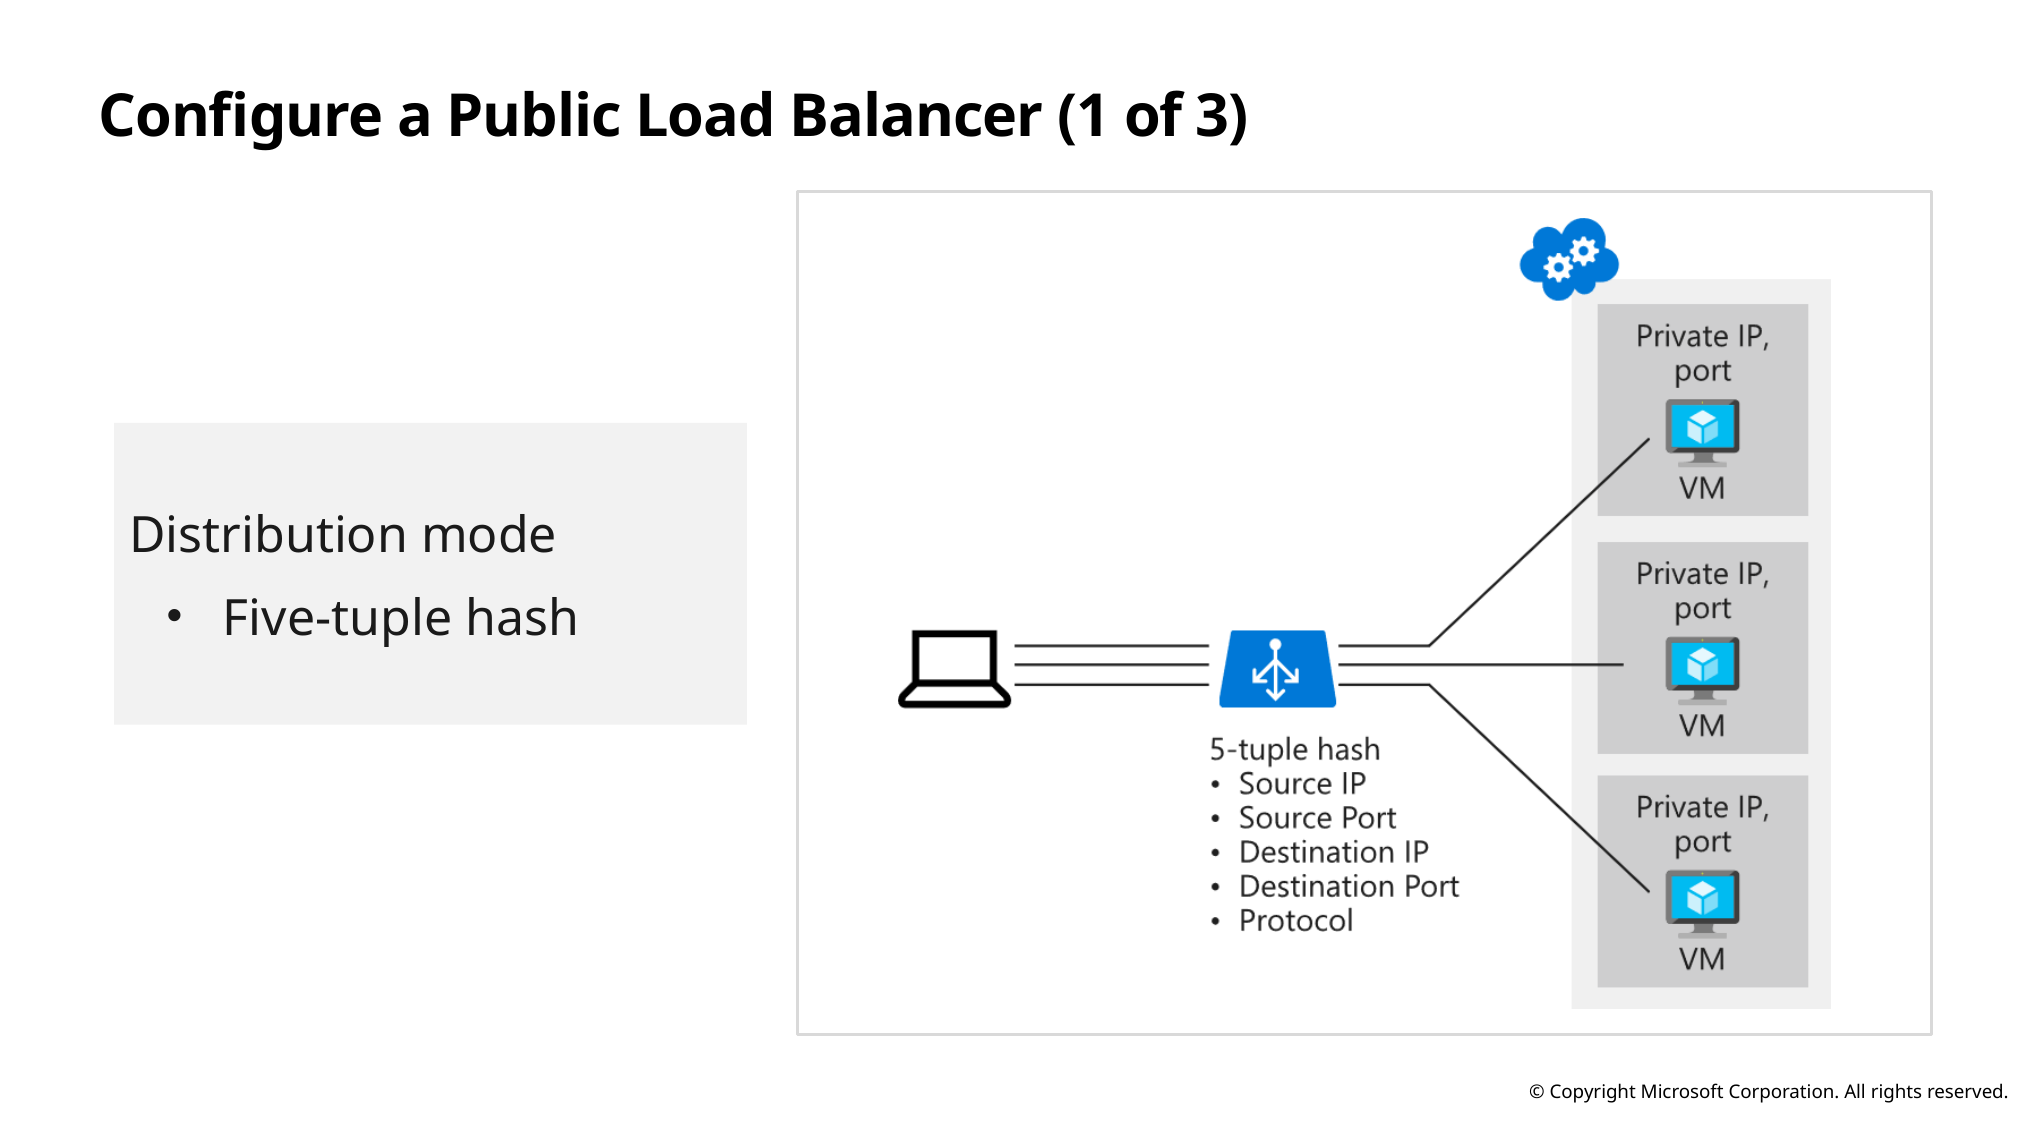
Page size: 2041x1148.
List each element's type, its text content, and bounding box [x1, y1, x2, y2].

text_box [797, 191, 1932, 1036]
text_box Distribution mode Five-tuple hash [114, 422, 747, 725]
title Configure a Public Load Balancer (1 of 3) [98, 76, 1943, 149]
picture [897, 218, 1831, 1009]
